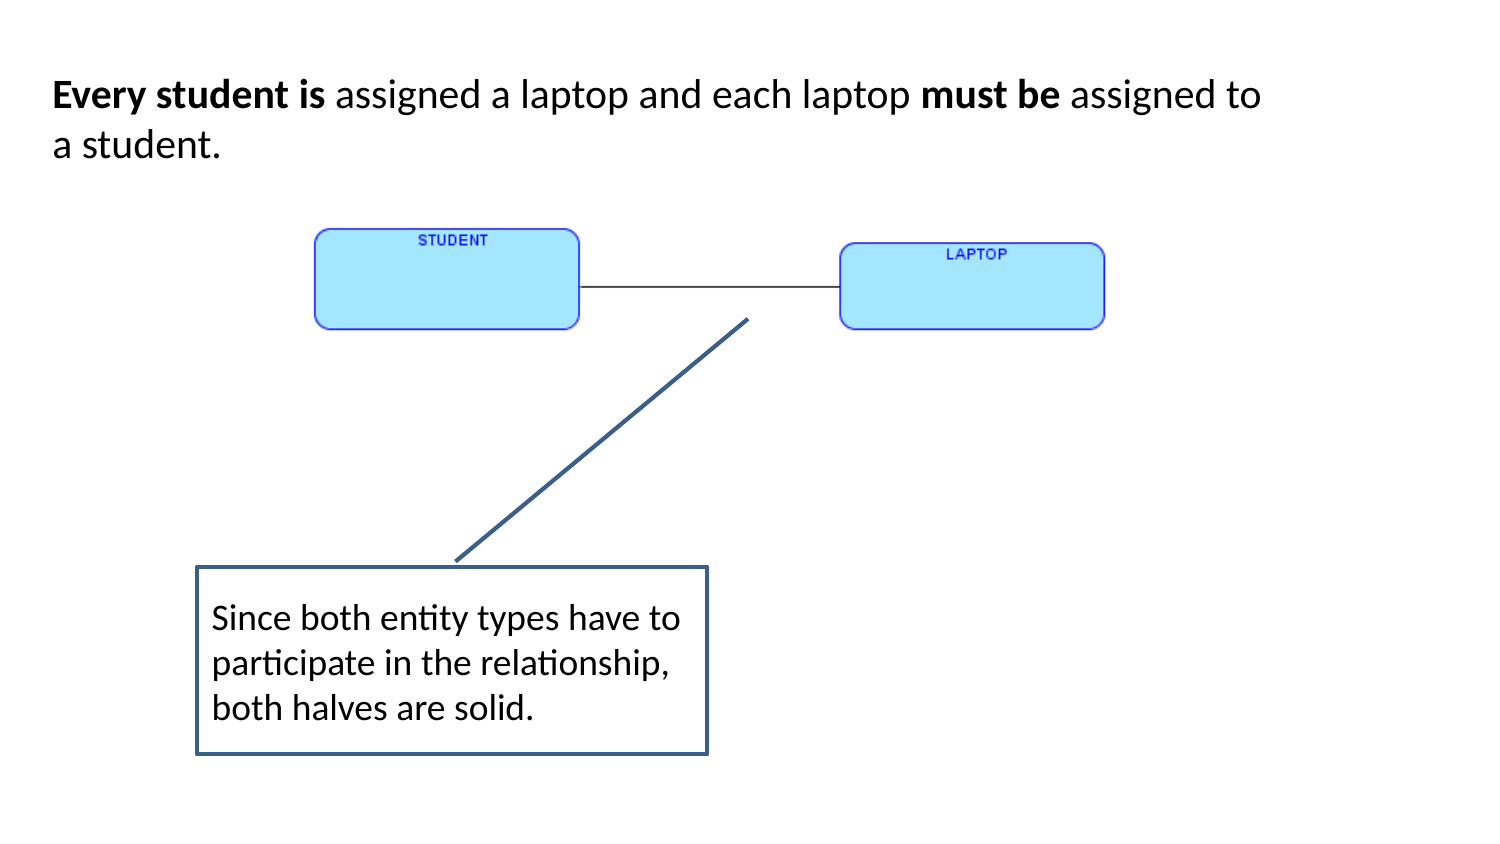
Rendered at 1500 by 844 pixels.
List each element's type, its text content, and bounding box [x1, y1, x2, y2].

text_box Since both entity types have to participate in the relationship, both halves are solid. [454, 355, 708, 564]
text_box Every student is assigned a laptop and each laptop must be assigned to a student. [37, 59, 1300, 175]
text_box Since both entity types have to participate in the relationship, both halves are solid. [195, 565, 709, 756]
picture [287, 209, 1122, 346]
